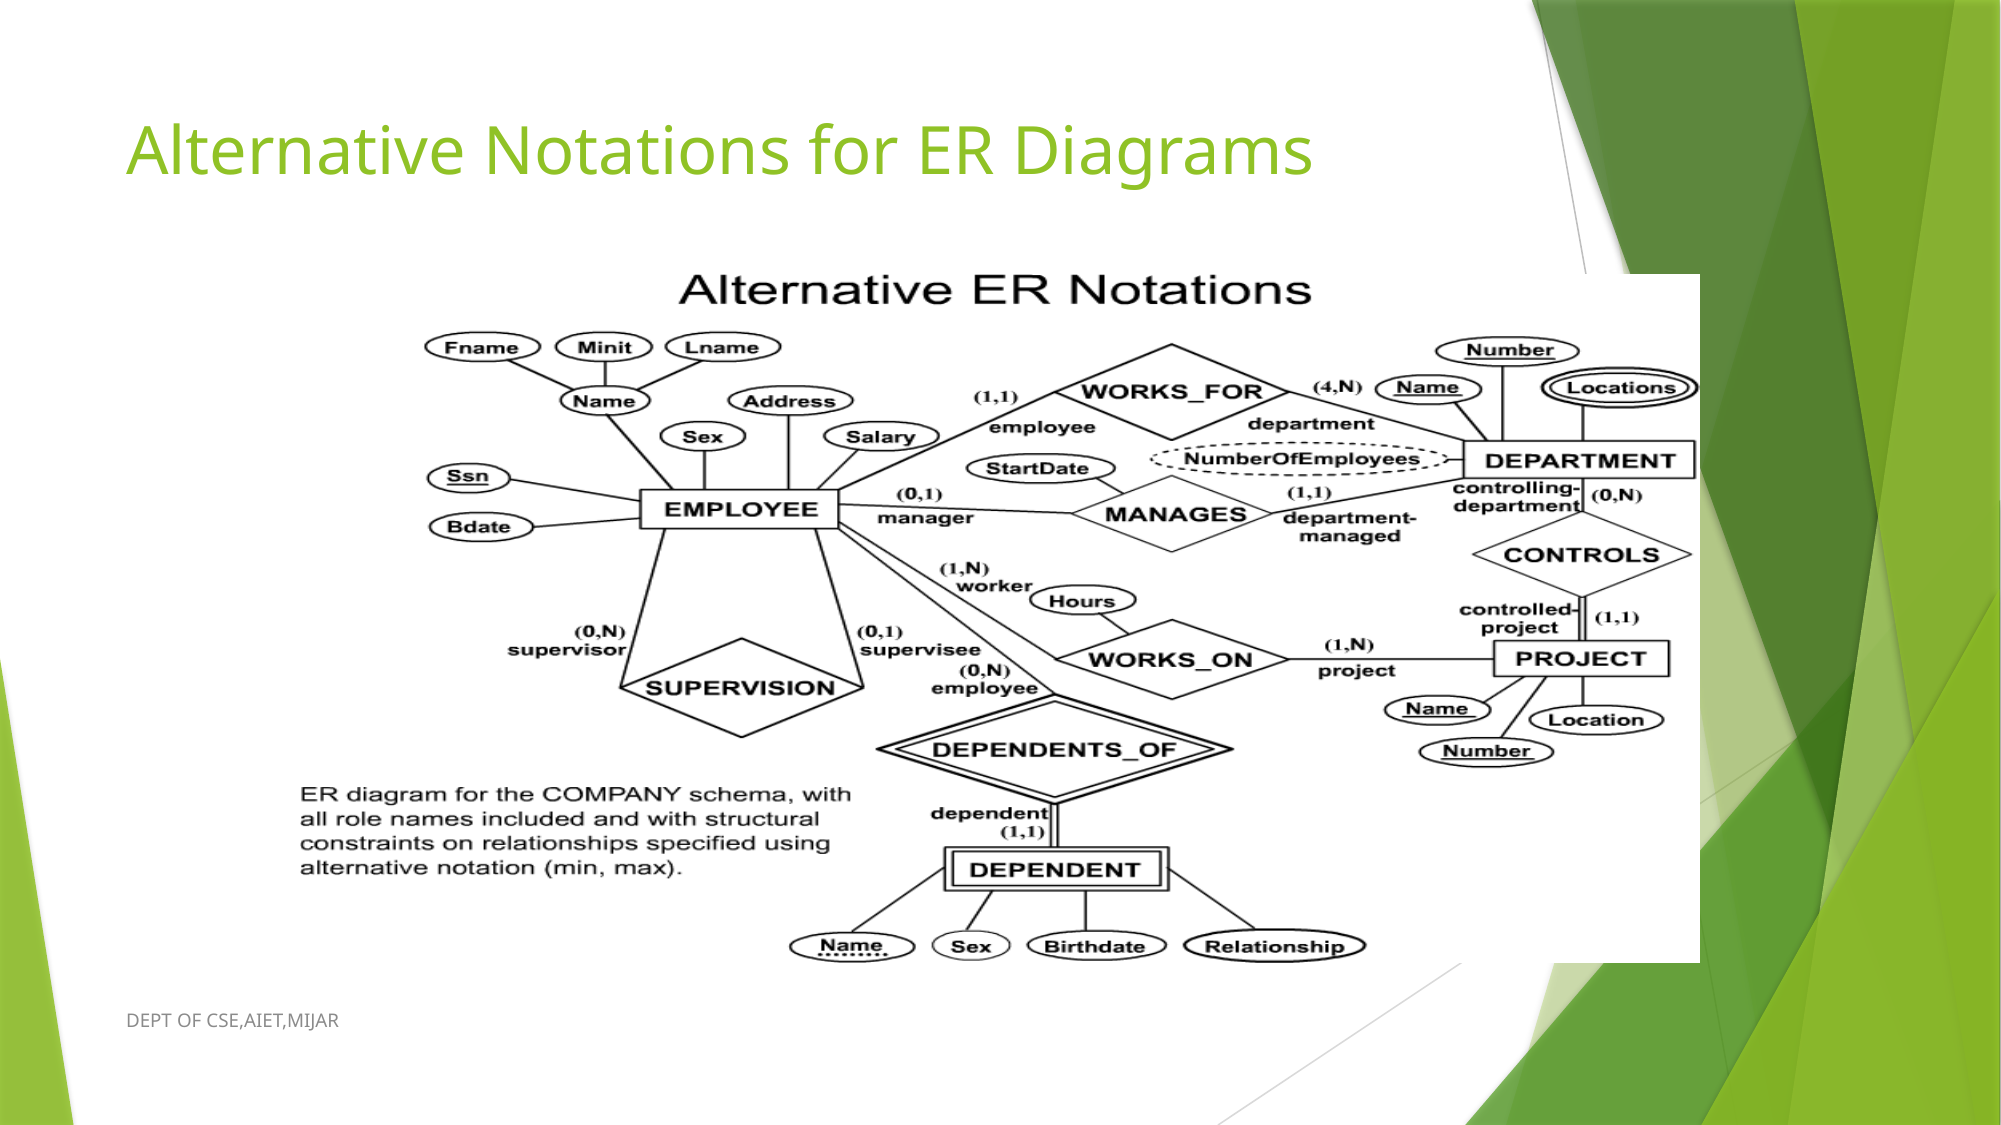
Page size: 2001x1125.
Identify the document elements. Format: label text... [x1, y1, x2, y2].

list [299, 274, 1701, 963]
footer DEPT OF CSE,AIET,MIJAR [111, 991, 1145, 1051]
title Alternative Notations for ER Diagrams [111, 99, 1522, 317]
